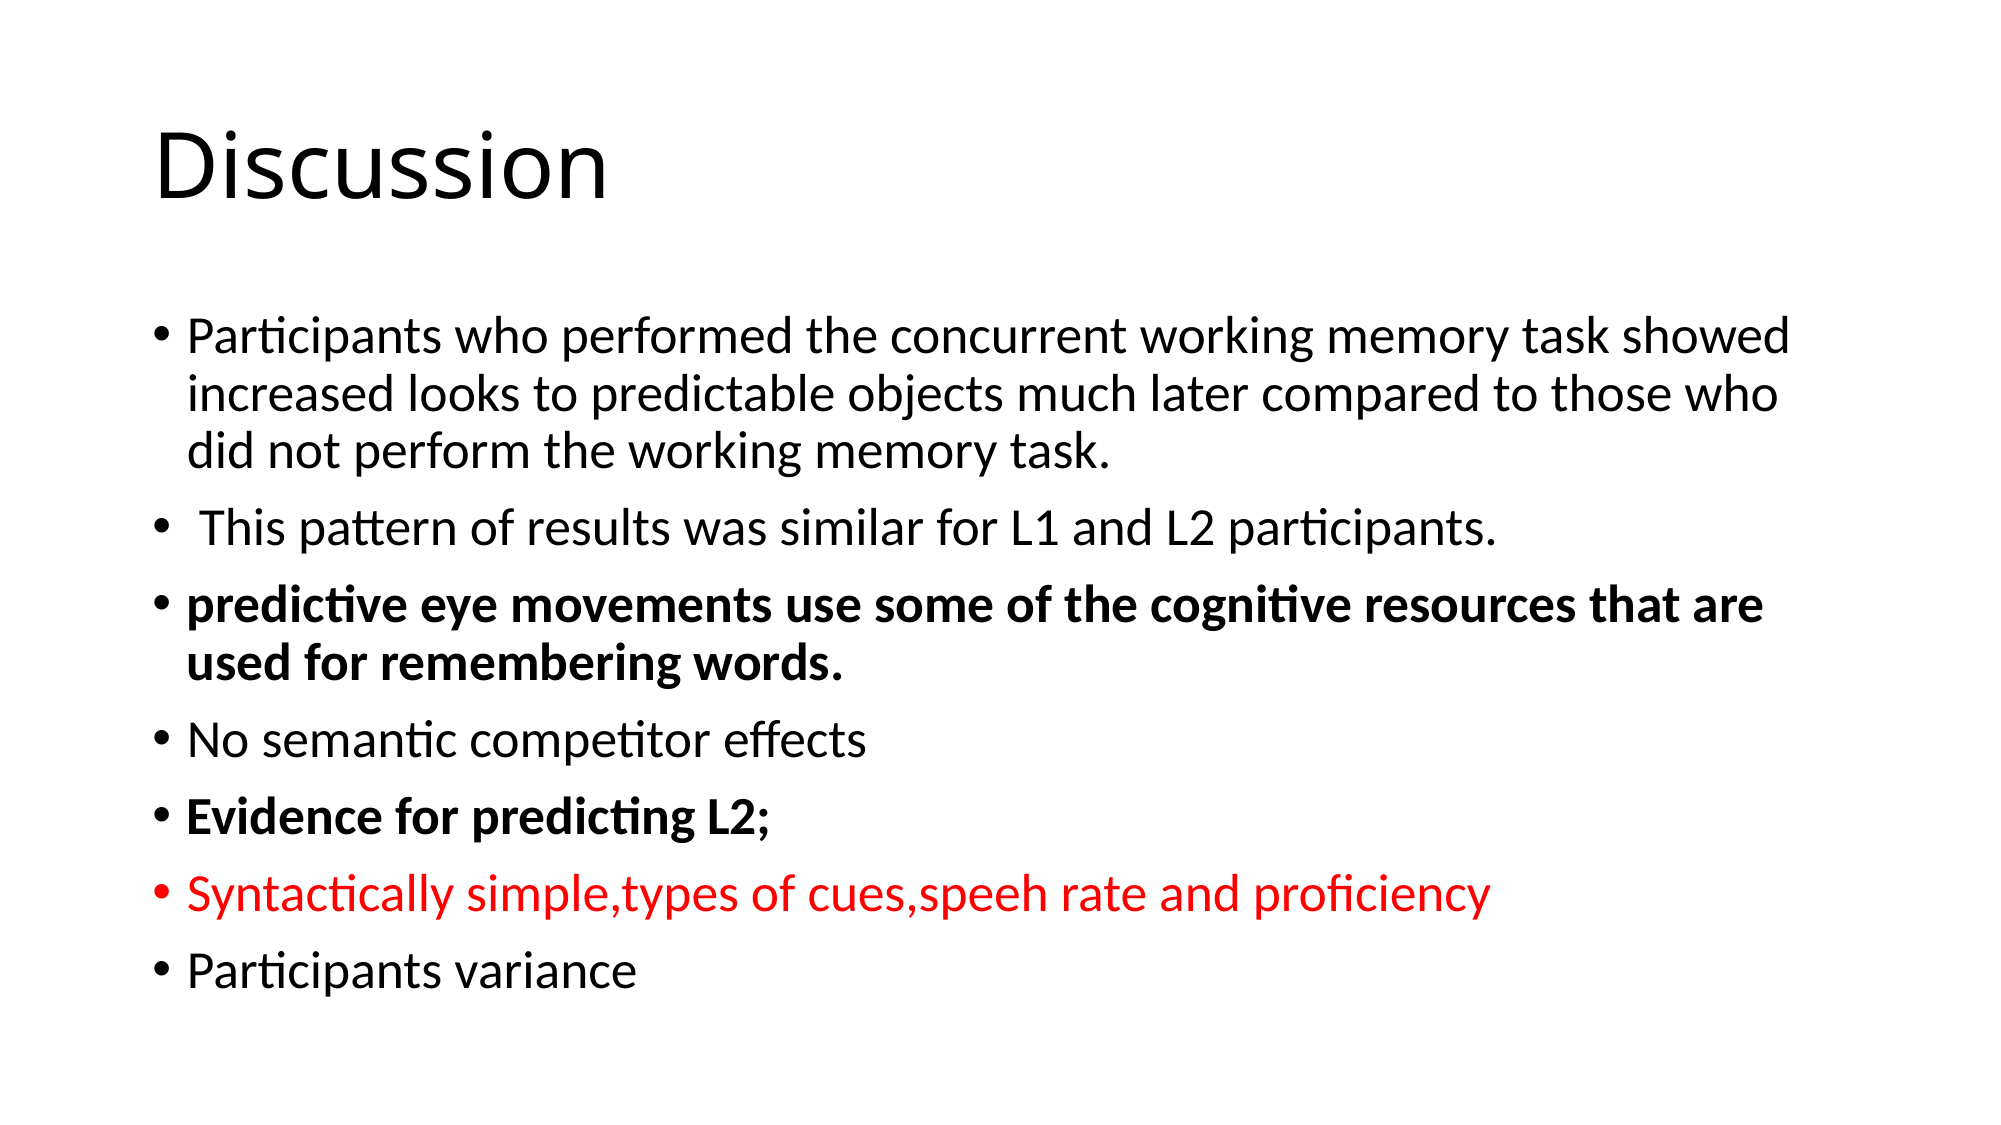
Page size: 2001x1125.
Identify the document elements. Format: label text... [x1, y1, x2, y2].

list Participants who performed the concurrent working memory task showed increased looks to predictable objects much later compared to those who did not perform the working memory task. This pattern of results was similar for L1 and L2 participants. predictive eye movements use some of the cognitive resources that are used for remembering words. No semantic competitor effects Evidence for predicting L2; Syntactically simple,types of cues,speeh rate and proficiency Participants variance [137, 299, 1863, 1014]
title Discussion [137, 59, 1863, 278]
